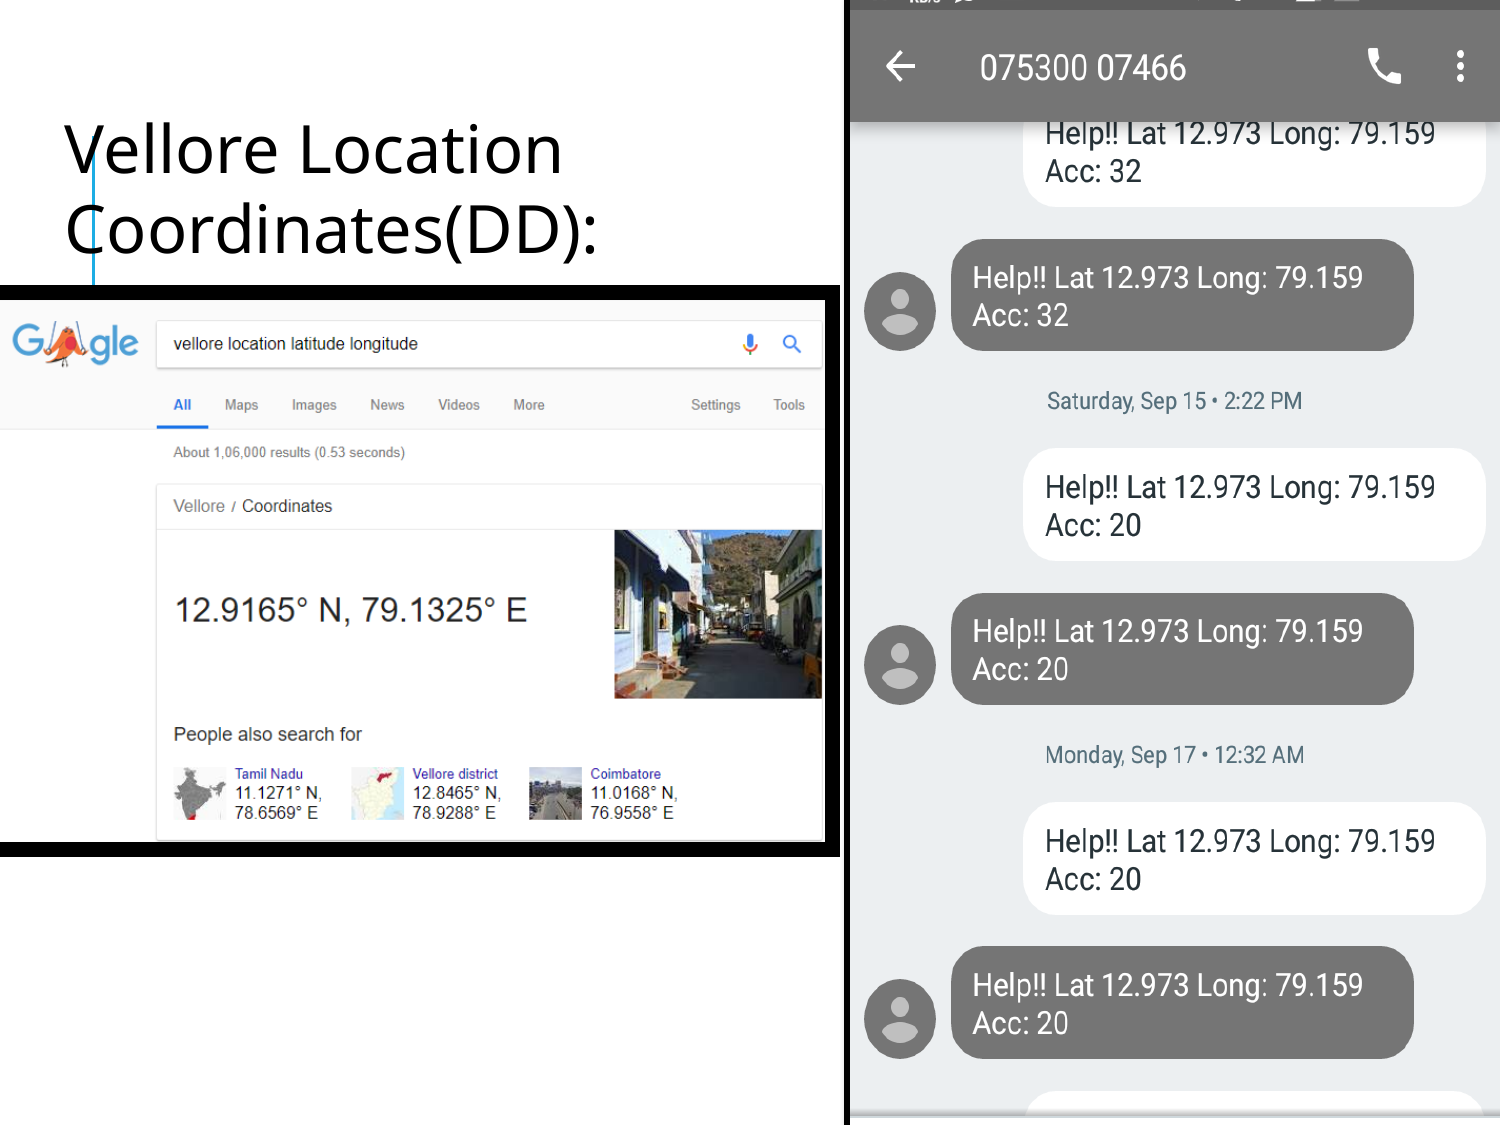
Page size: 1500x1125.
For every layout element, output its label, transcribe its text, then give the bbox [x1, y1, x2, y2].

text_box Vellore Location Coordinates(DD): [49, 99, 713, 275]
picture [849, 0, 1500, 1125]
picture [0, 299, 826, 843]
